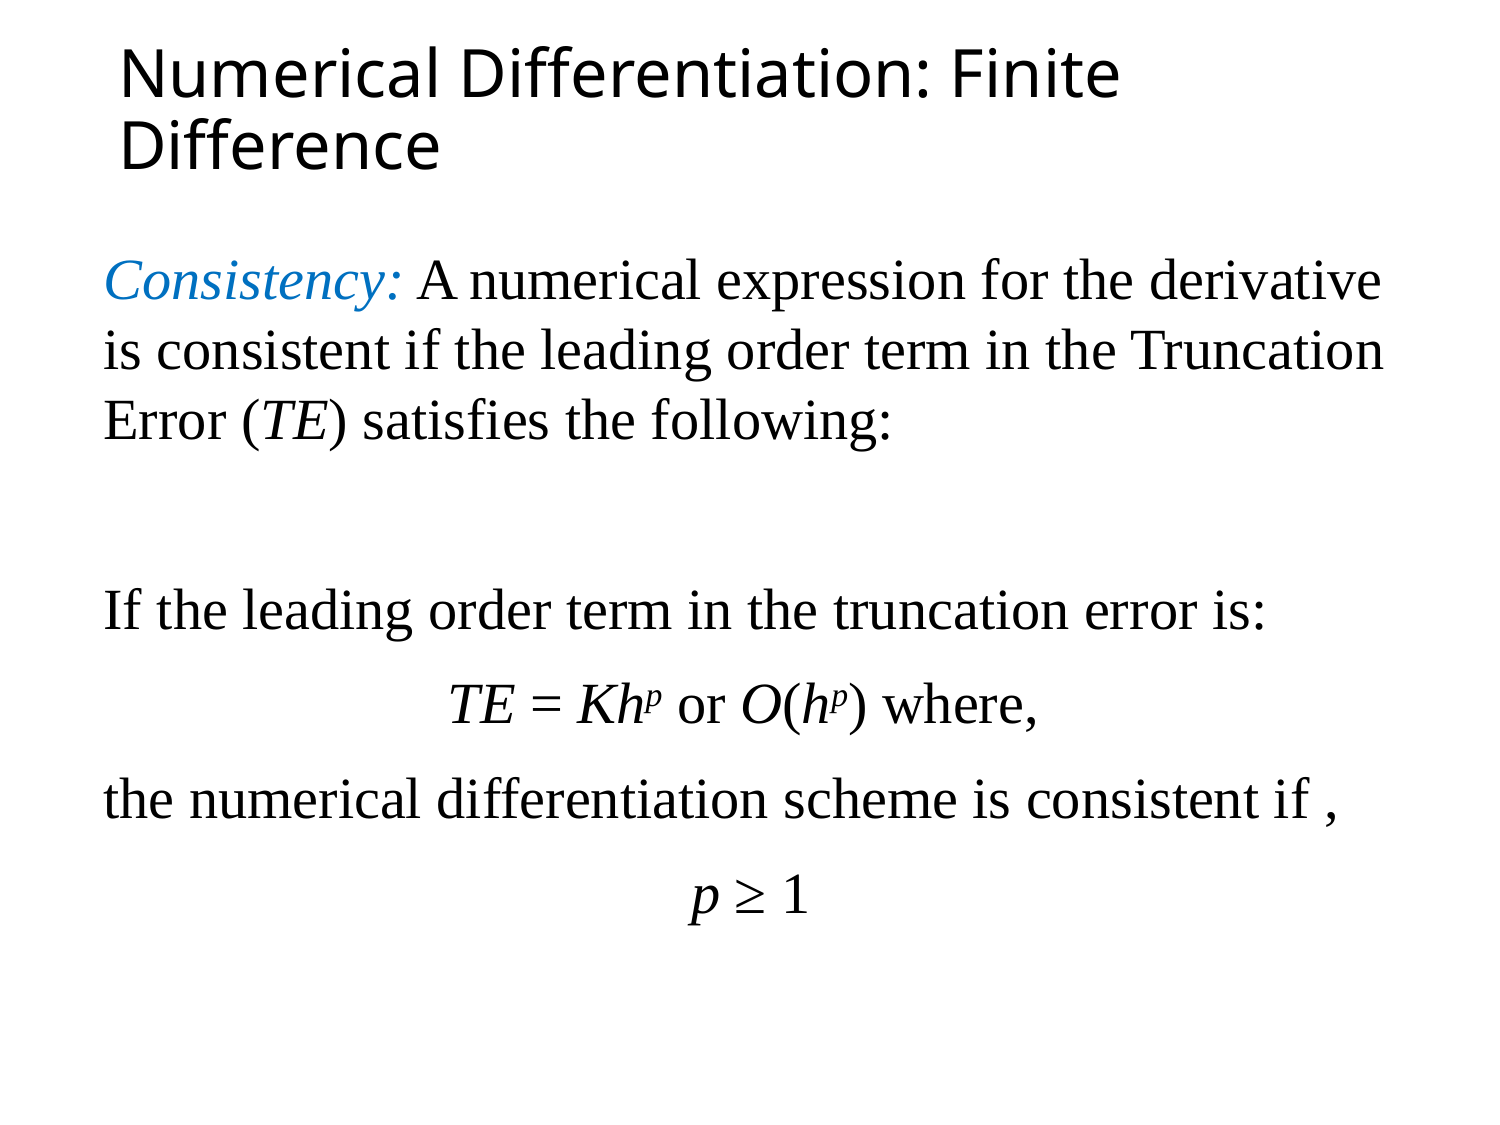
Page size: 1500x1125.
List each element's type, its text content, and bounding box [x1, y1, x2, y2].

title Numerical Differentiation: Finite Difference [103, 36, 1384, 187]
